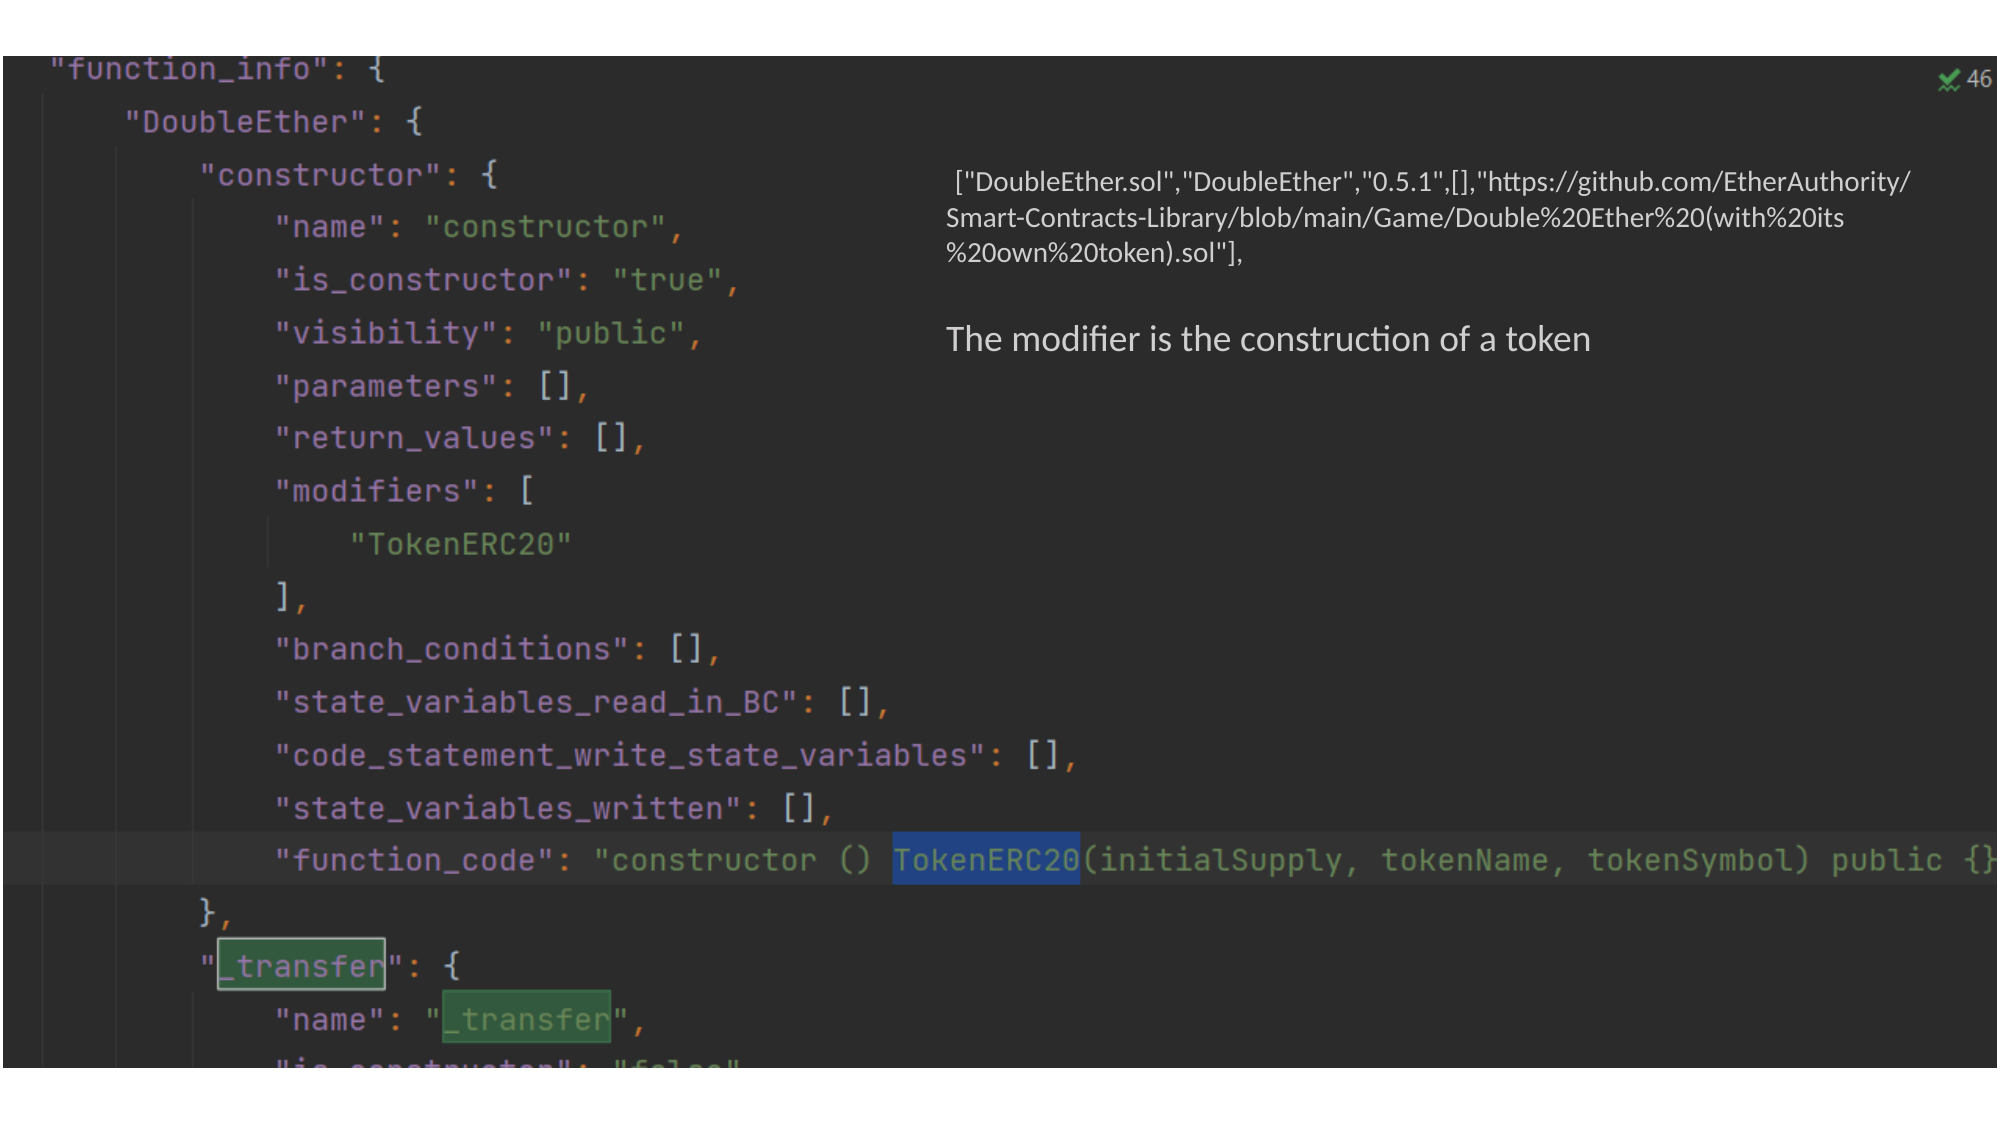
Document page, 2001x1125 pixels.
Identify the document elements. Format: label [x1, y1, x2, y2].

picture [3, 56, 1997, 1068]
